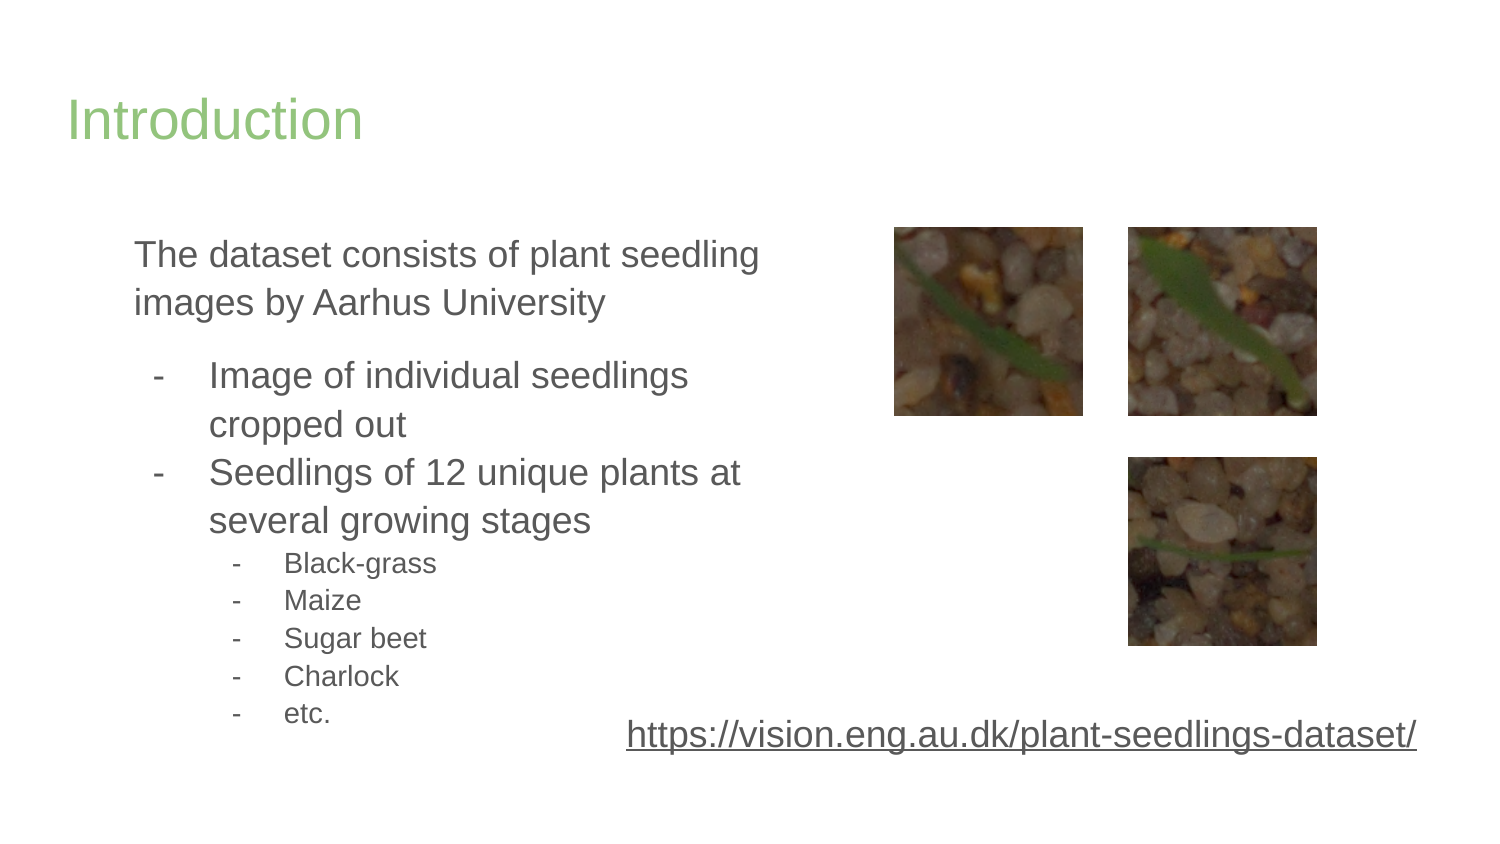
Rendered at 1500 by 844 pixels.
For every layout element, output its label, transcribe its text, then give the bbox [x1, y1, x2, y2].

picture [1128, 457, 1317, 647]
picture [1128, 227, 1317, 416]
list The dataset consists of plant seedling images by Aarhus University Image of individual seedlings cropped out Seedlings of 12 unique plants at several growing stages Black-grass Maize Sugar beet Charlock etc. [118, 212, 849, 773]
picture [894, 227, 1083, 416]
title Introduction [51, 72, 1449, 167]
text_box https://vision.eng.au.dk/plant-seedlings-dataset/ [611, 687, 1500, 770]
